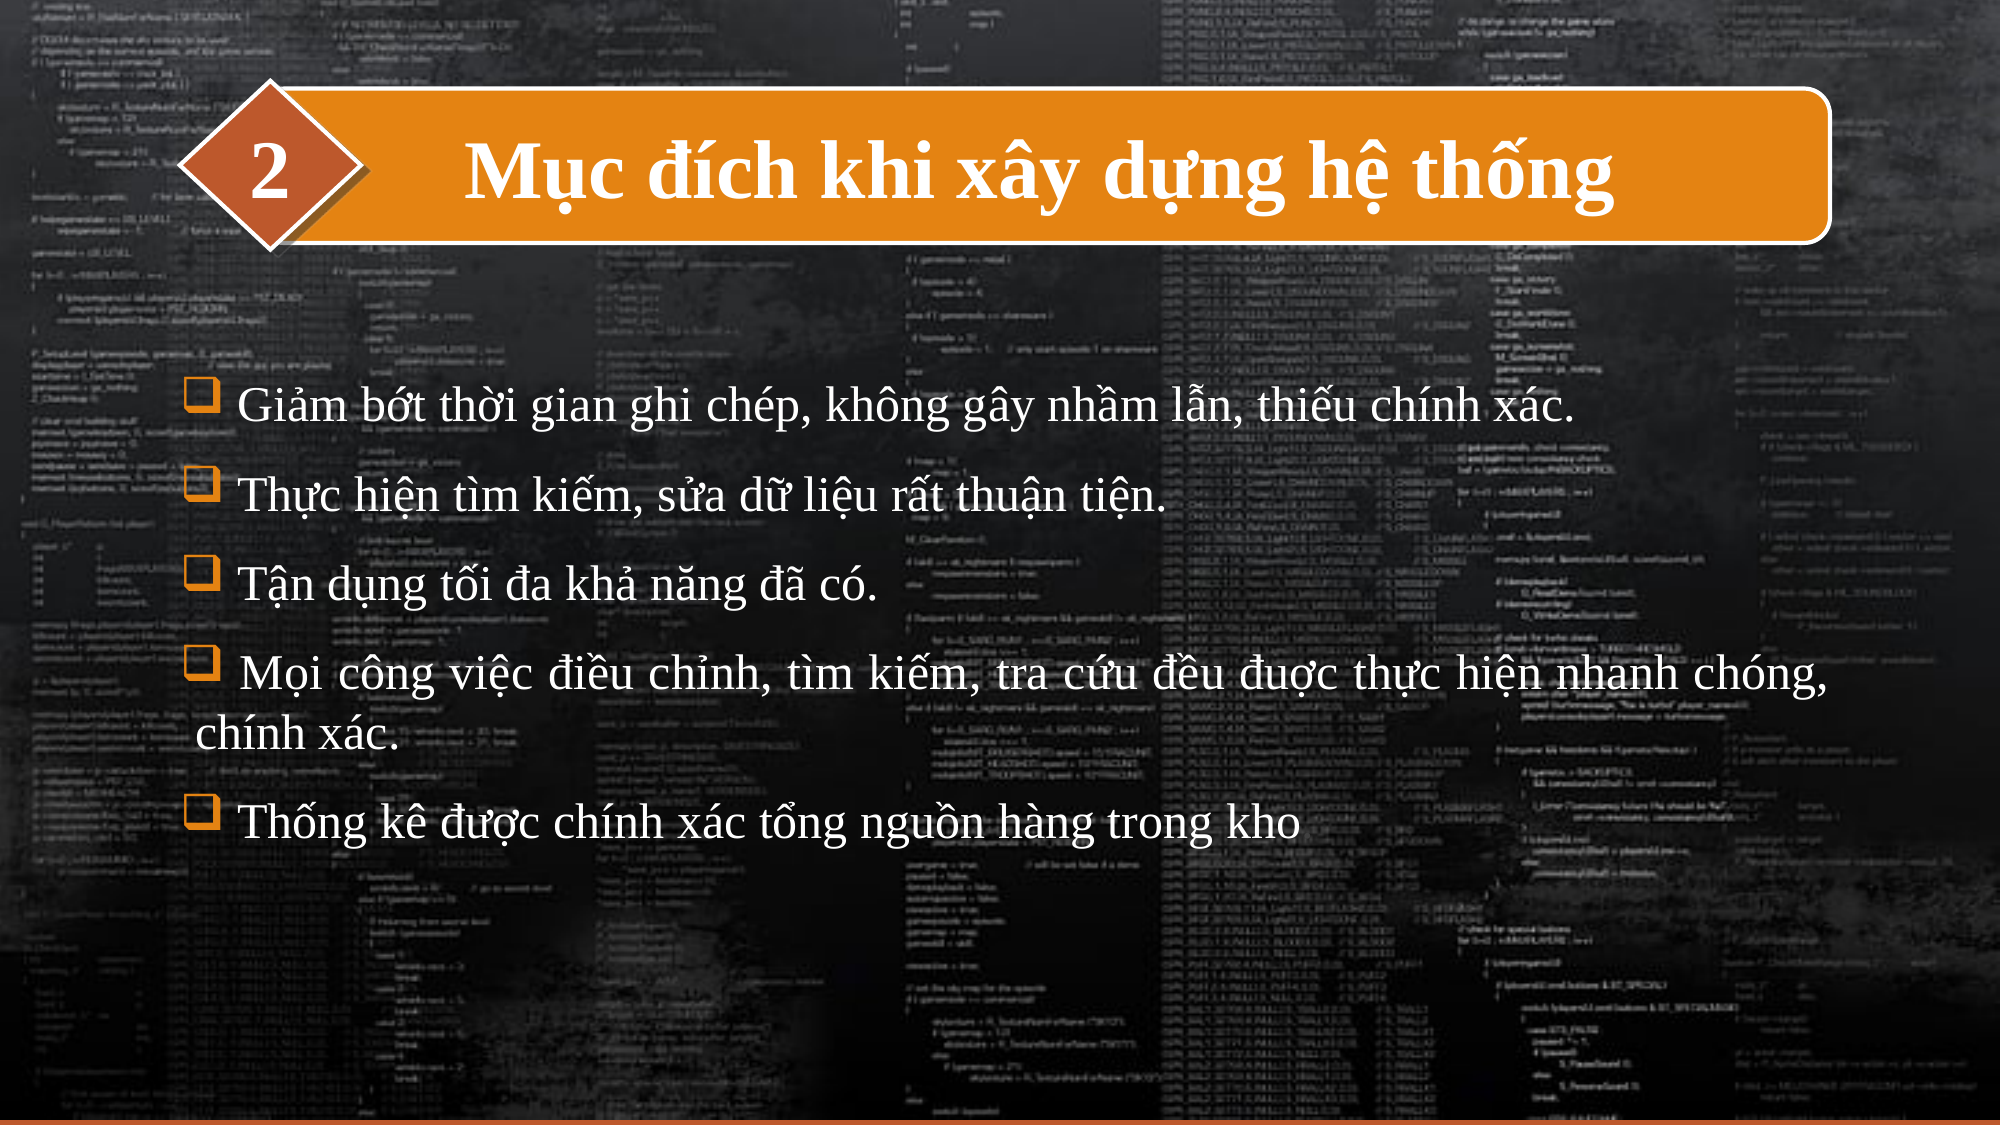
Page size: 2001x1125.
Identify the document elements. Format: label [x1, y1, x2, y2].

text_box [179, 80, 1831, 251]
picture [0, 0, 2000, 1120]
